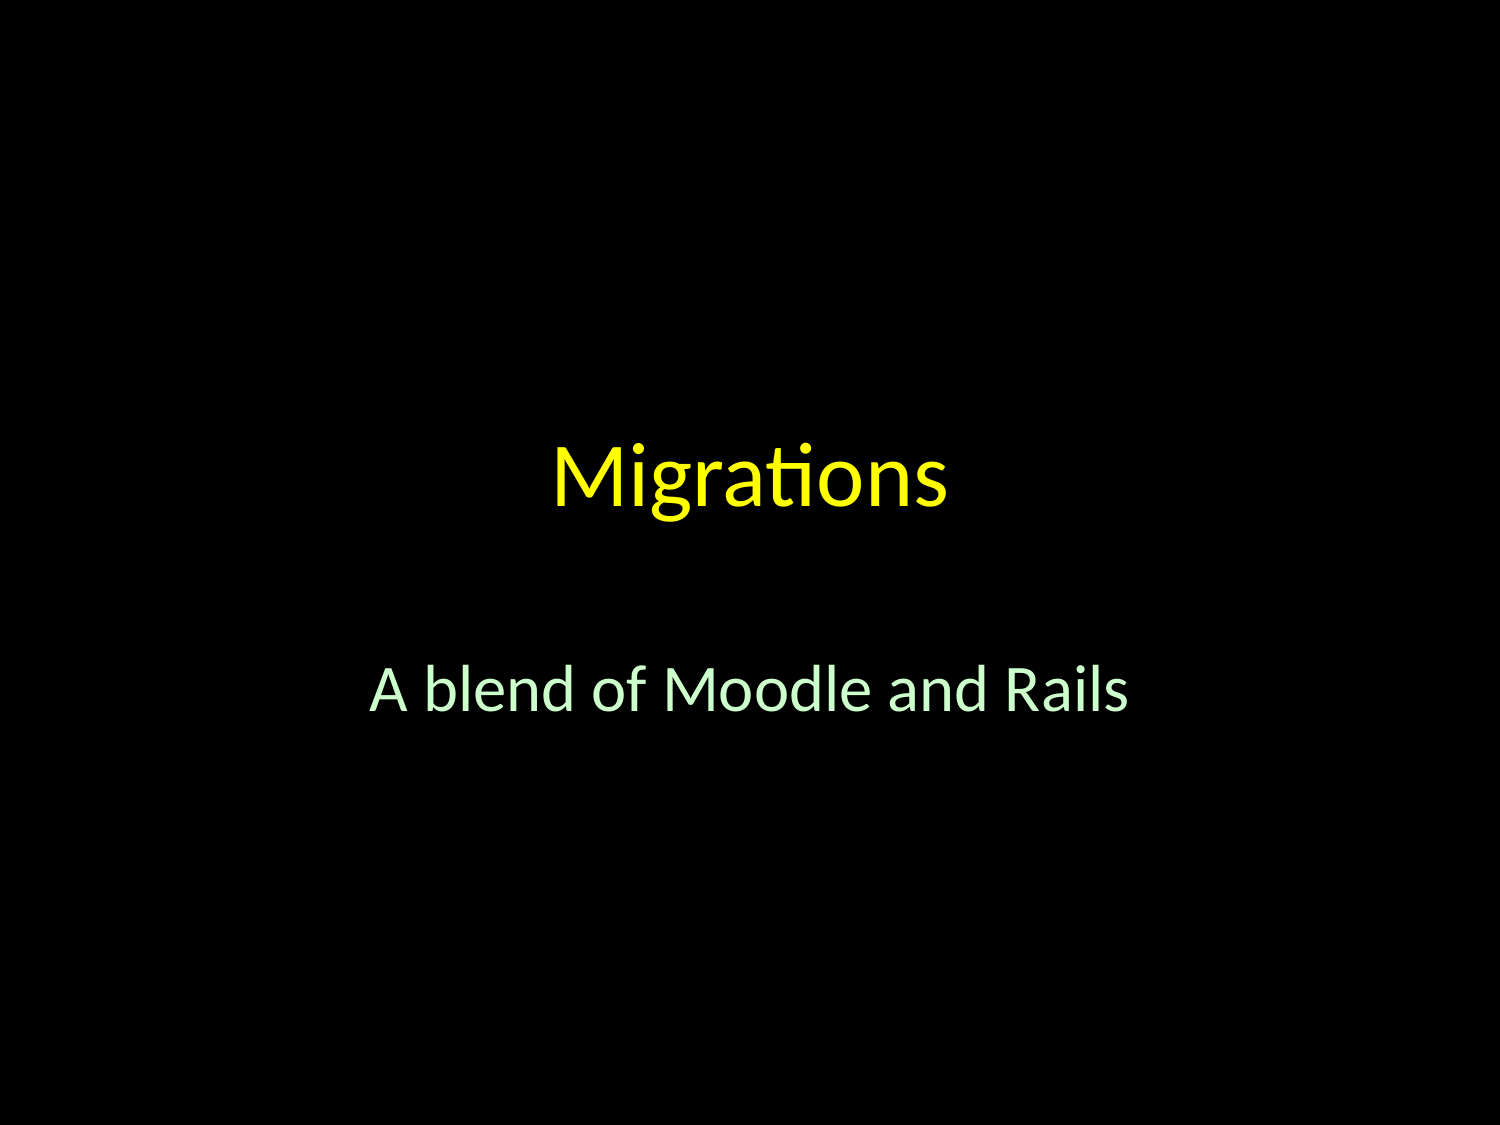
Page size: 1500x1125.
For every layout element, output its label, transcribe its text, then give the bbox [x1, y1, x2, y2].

title Migrations [112, 349, 1388, 591]
subtitle A blend of Moodle and Rails [225, 637, 1275, 925]
